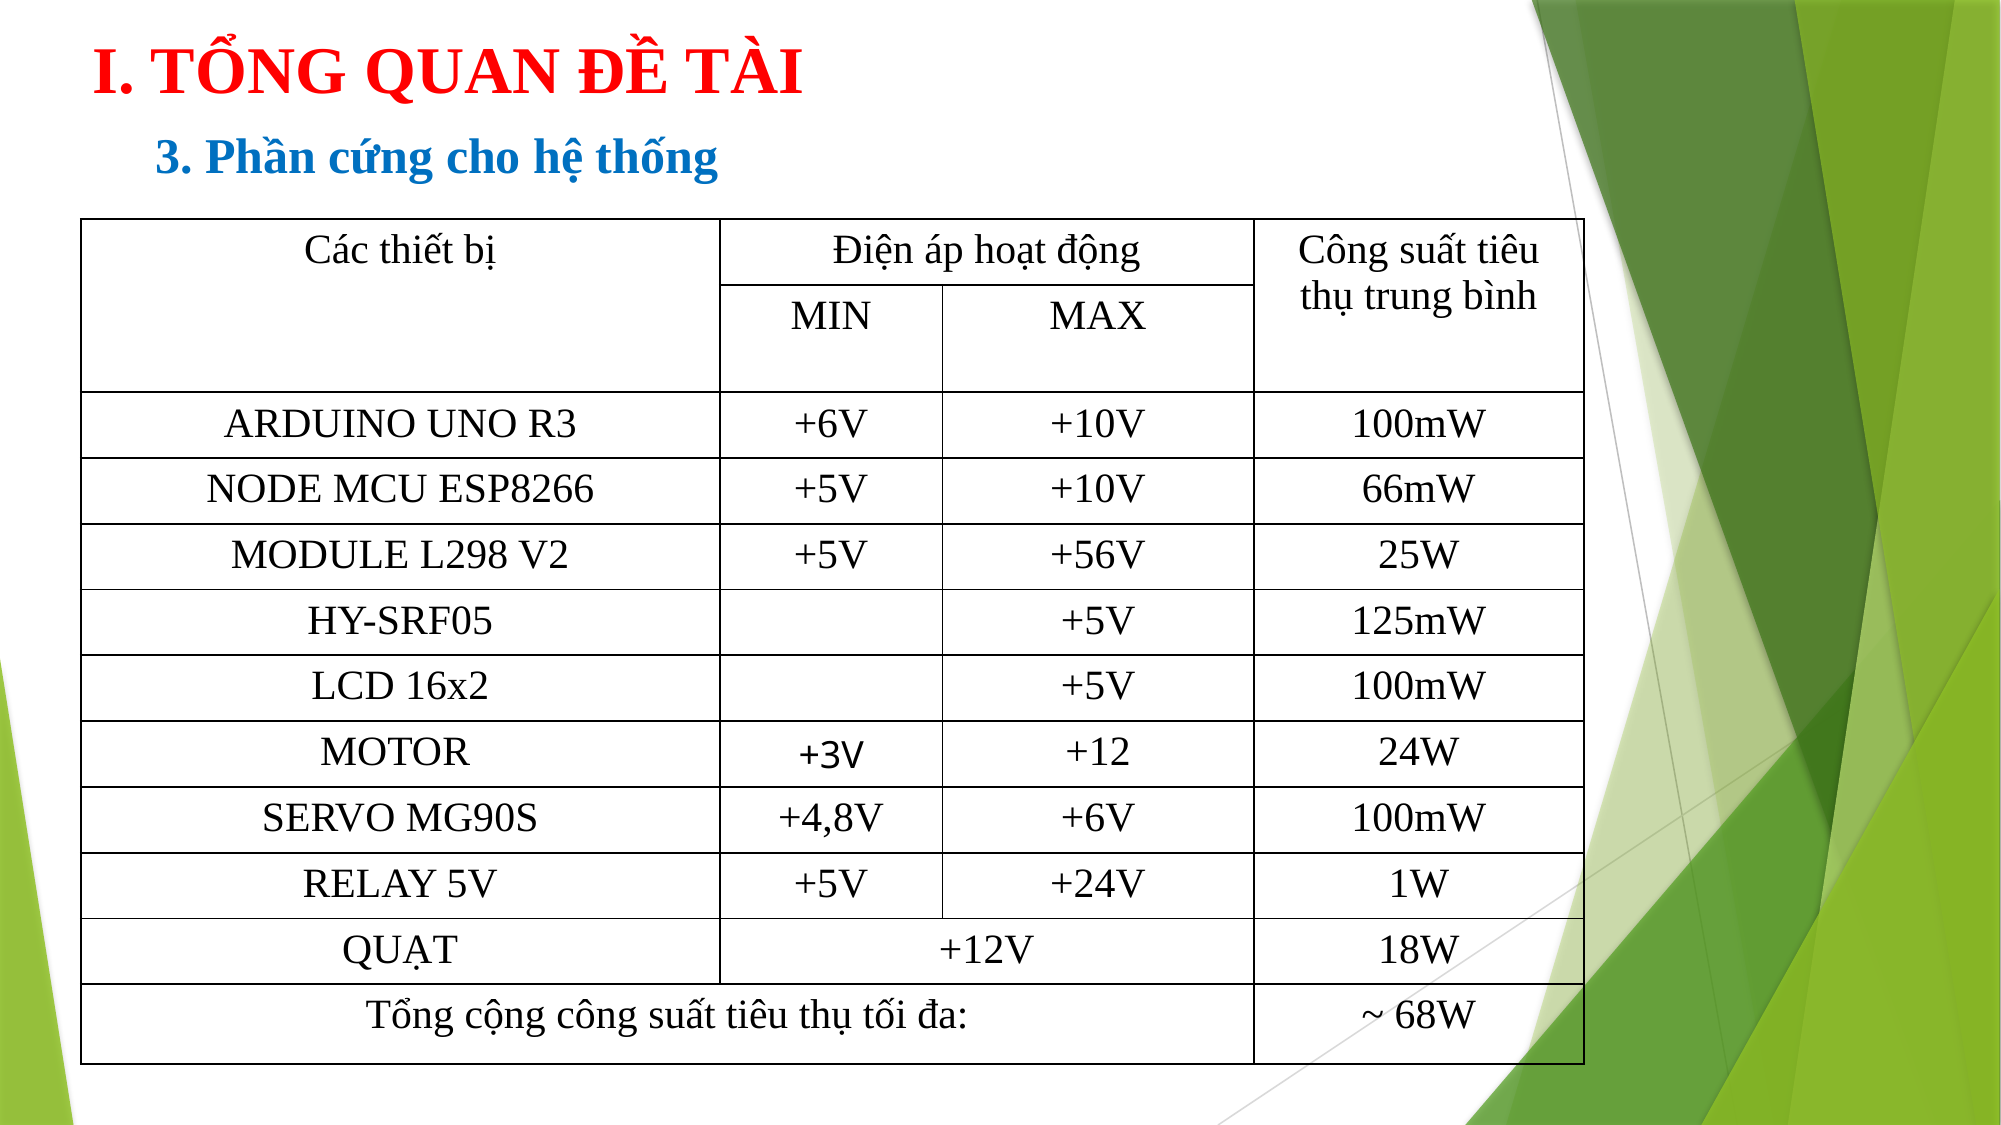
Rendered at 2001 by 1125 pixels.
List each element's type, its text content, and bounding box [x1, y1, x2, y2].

table_cell LCD 16x2 [82, 656, 719, 720]
table_cell 125mW [1255, 590, 1583, 654]
table_cell RELAY 5V [82, 854, 719, 918]
table_cell 100mW [1255, 788, 1583, 852]
table_cell +3V [721, 722, 942, 786]
table_cell 66mW [1255, 459, 1583, 523]
table_cell 24W [1255, 722, 1583, 786]
table_cell 1W [1255, 854, 1583, 918]
table_cell +5V [721, 854, 942, 918]
table_cell 100mW [1255, 656, 1583, 720]
table_cell [721, 656, 942, 720]
table_cell NODE MCU ESP8266 [82, 459, 719, 523]
table_cell MIN [721, 286, 942, 391]
table_cell +24V [943, 854, 1253, 918]
table_cell +12V [721, 919, 1253, 983]
table_cell Tổng cộng công suất tiêu thụ tối đa: [82, 985, 1253, 1063]
table_cell +12 [943, 722, 1253, 786]
table_cell +4,8V [721, 788, 942, 852]
table_cell +5V [721, 525, 942, 589]
table_cell +6V [943, 788, 1253, 852]
text_box I. TỔNG QUAN ĐỀ TÀI [78, 19, 924, 115]
table_cell 25W [1255, 525, 1583, 589]
table_header Công suất tiêu thụ trung bình [1255, 220, 1583, 391]
table_cell +10V [943, 393, 1253, 457]
table_cell HY-SRF05 [82, 590, 719, 654]
table_cell +6V [721, 393, 942, 457]
table_cell ARDUINO UNO R3 [82, 393, 719, 457]
text_box 3. Phần cứng cho hệ thống [140, 115, 1276, 191]
table_cell +5V [943, 656, 1253, 720]
table_cell +10V [943, 459, 1253, 523]
table_cell 100mW [1255, 393, 1583, 457]
table_cell +56V [943, 525, 1253, 589]
table_cell [721, 590, 942, 654]
table_header Các thiết bị [82, 220, 719, 391]
table_cell MOTOR [82, 722, 719, 786]
table_cell MODULE L298 V2 [82, 525, 719, 589]
table_header Điện áp hoạt động [721, 220, 1253, 284]
table_cell ~ 68W [1255, 985, 1583, 1063]
table_cell MAX [943, 286, 1253, 391]
table_cell +5V [943, 590, 1253, 654]
table_cell QUẠT [82, 919, 719, 983]
table_cell +5V [721, 459, 942, 523]
table_cell 18W [1255, 919, 1583, 983]
table_cell SERVO MG90S [82, 788, 719, 852]
